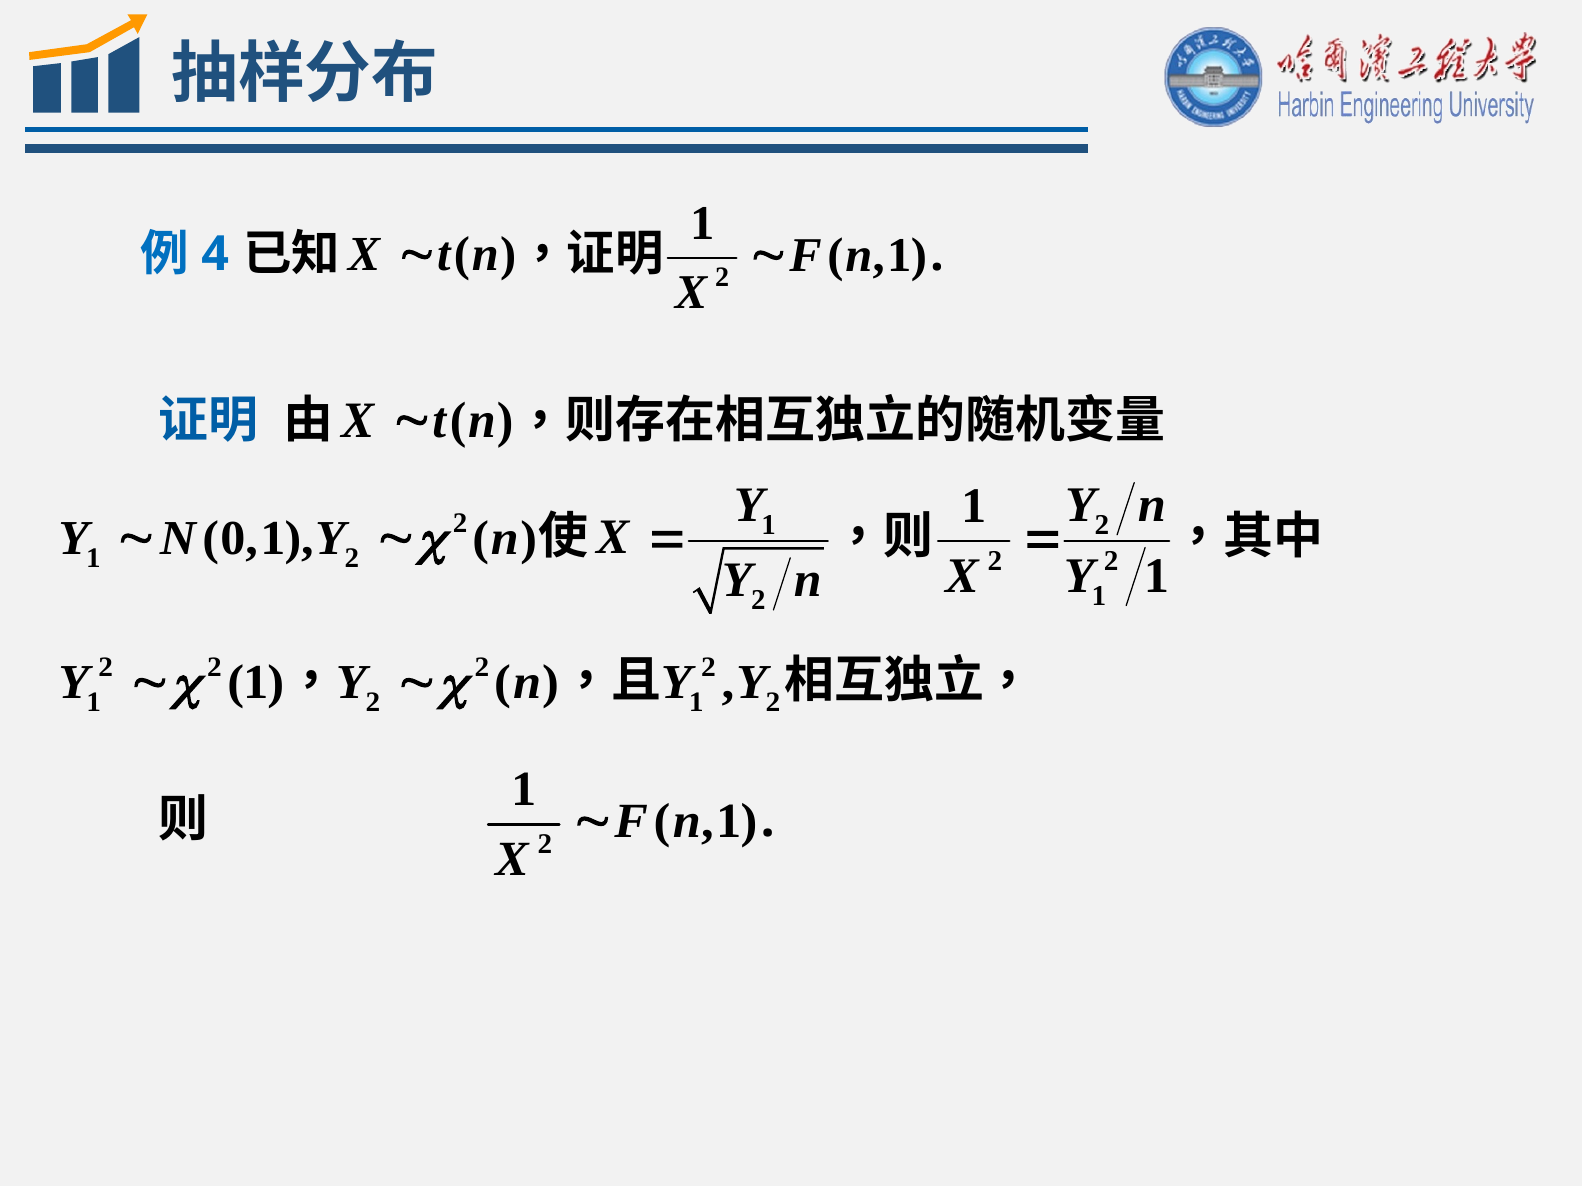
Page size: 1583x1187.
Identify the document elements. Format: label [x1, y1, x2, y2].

text_box [58, 368, 1541, 1014]
picture [1157, 2, 1580, 164]
text_box [98, 191, 1536, 366]
